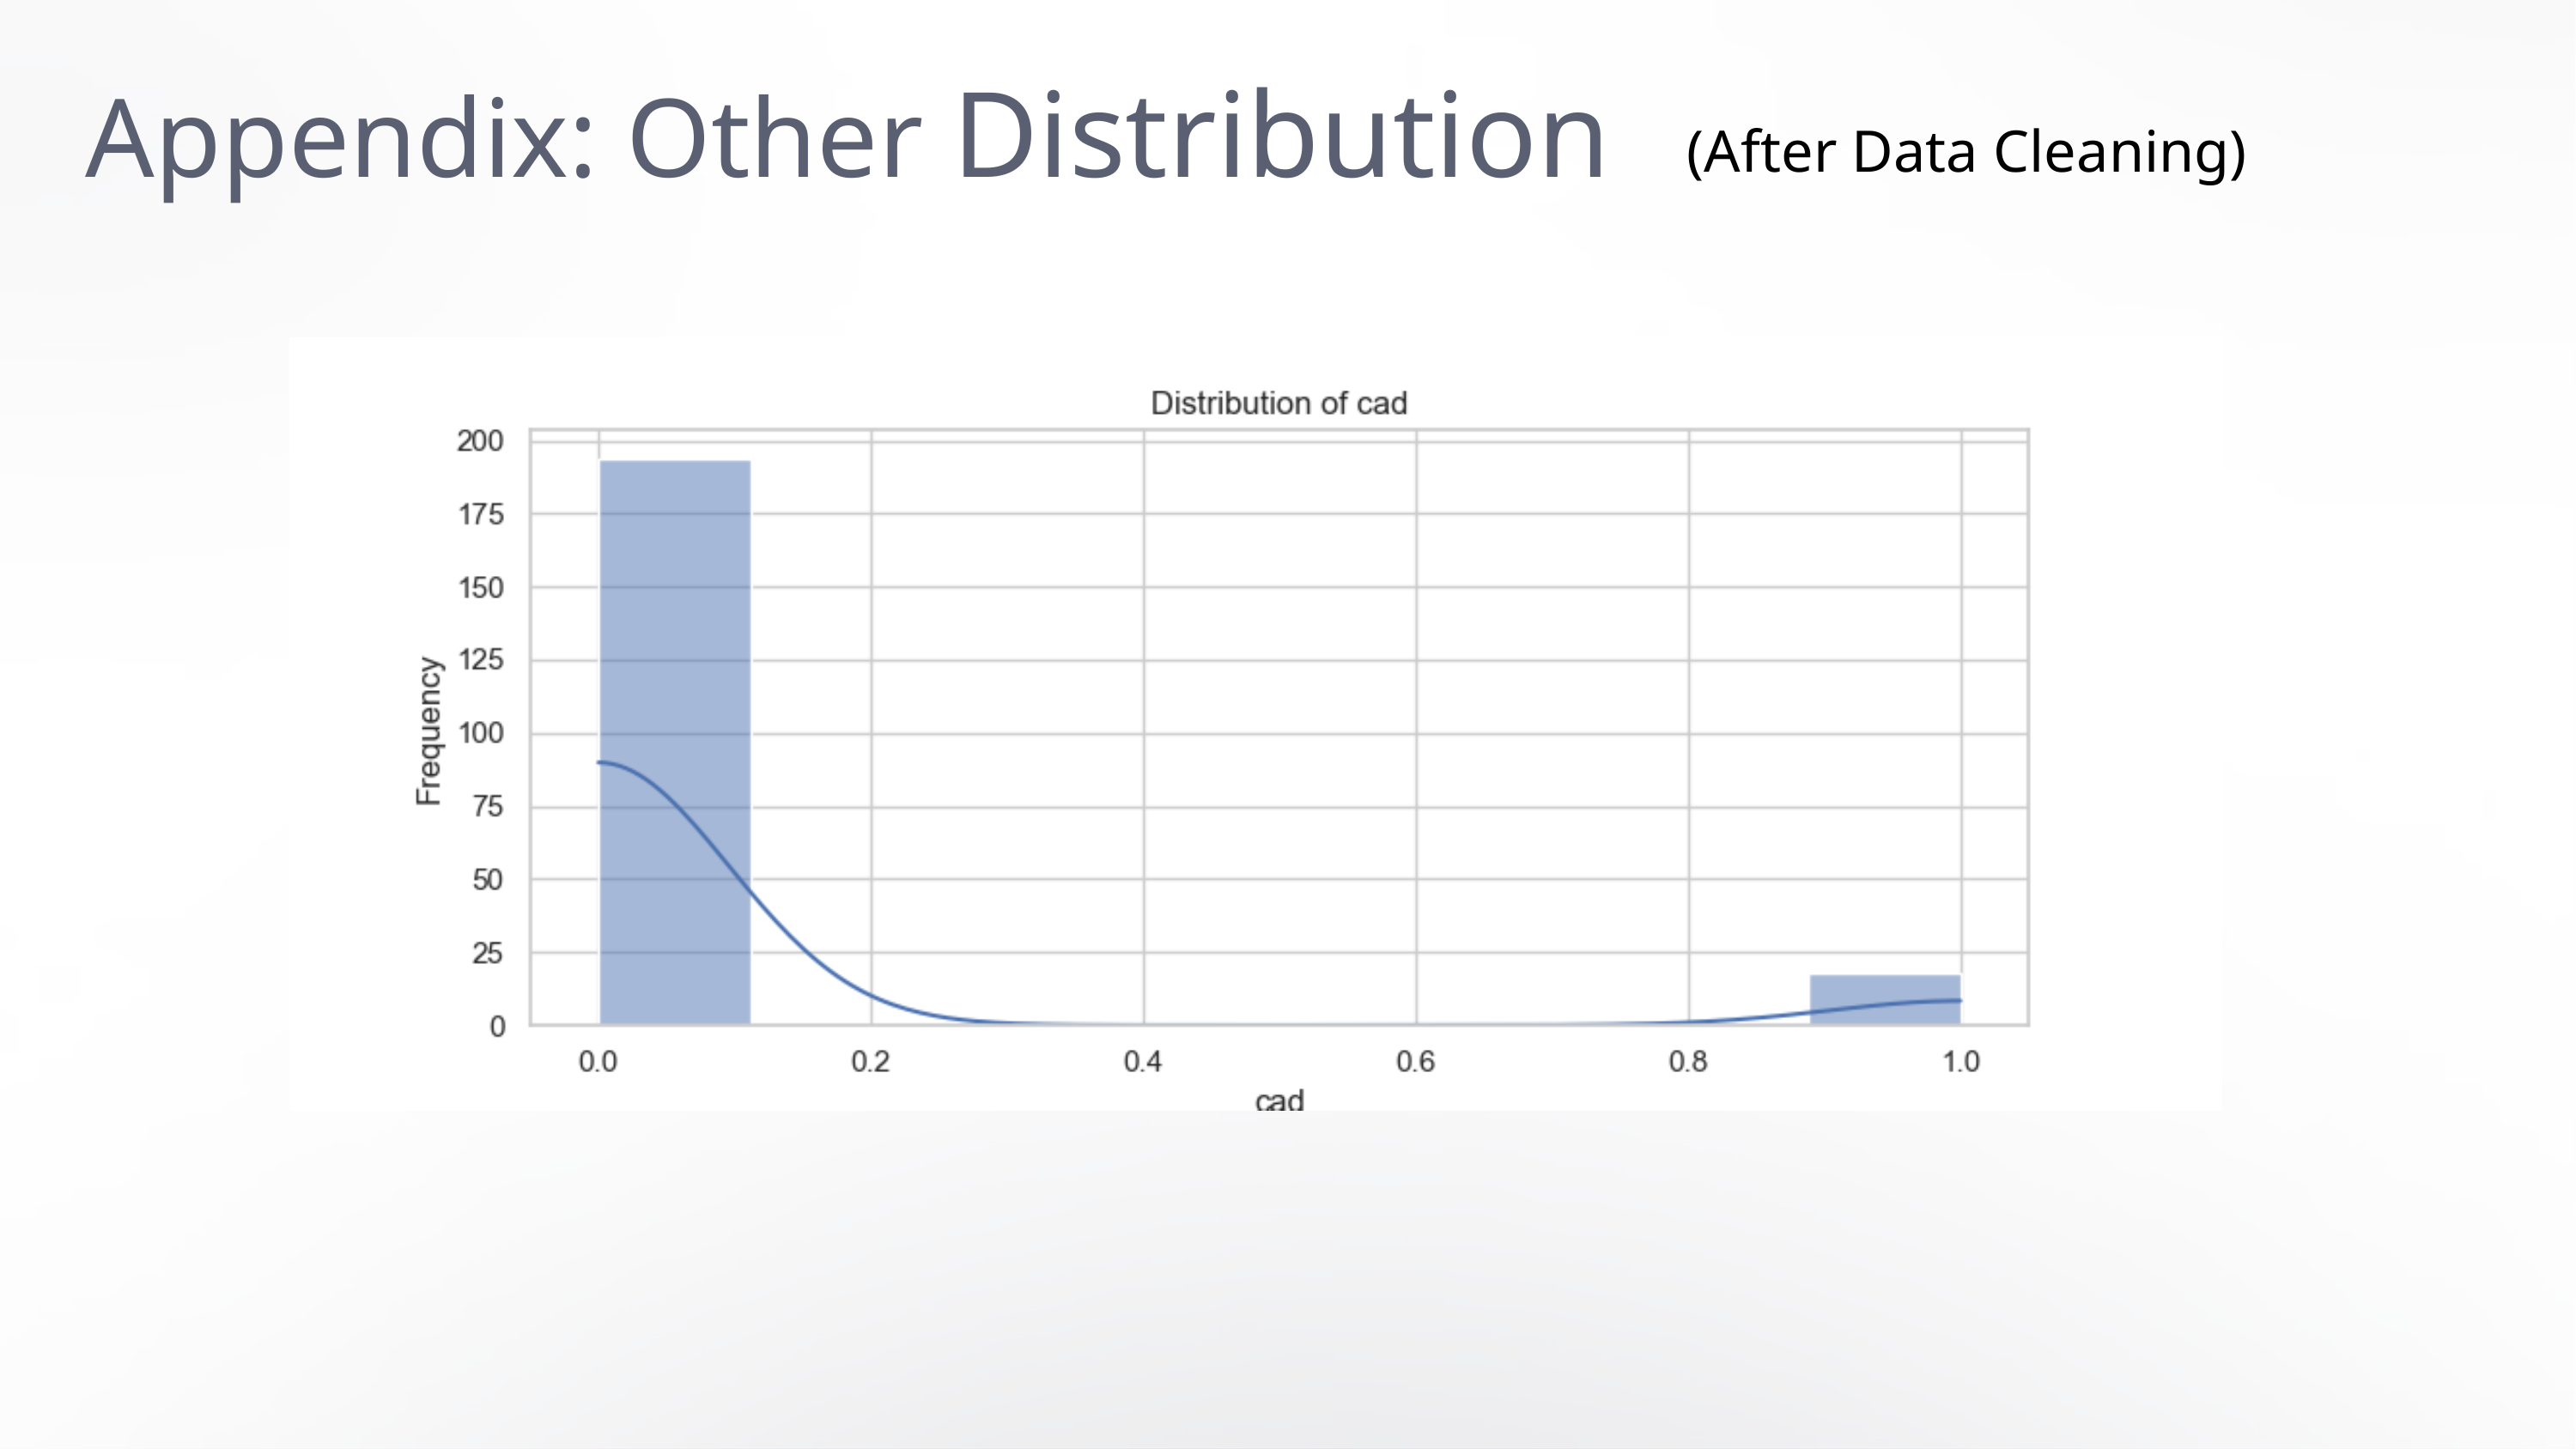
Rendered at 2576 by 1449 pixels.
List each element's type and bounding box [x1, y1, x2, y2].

picture [289, 337, 2222, 1111]
text_box [0, 0, 2576, 1449]
